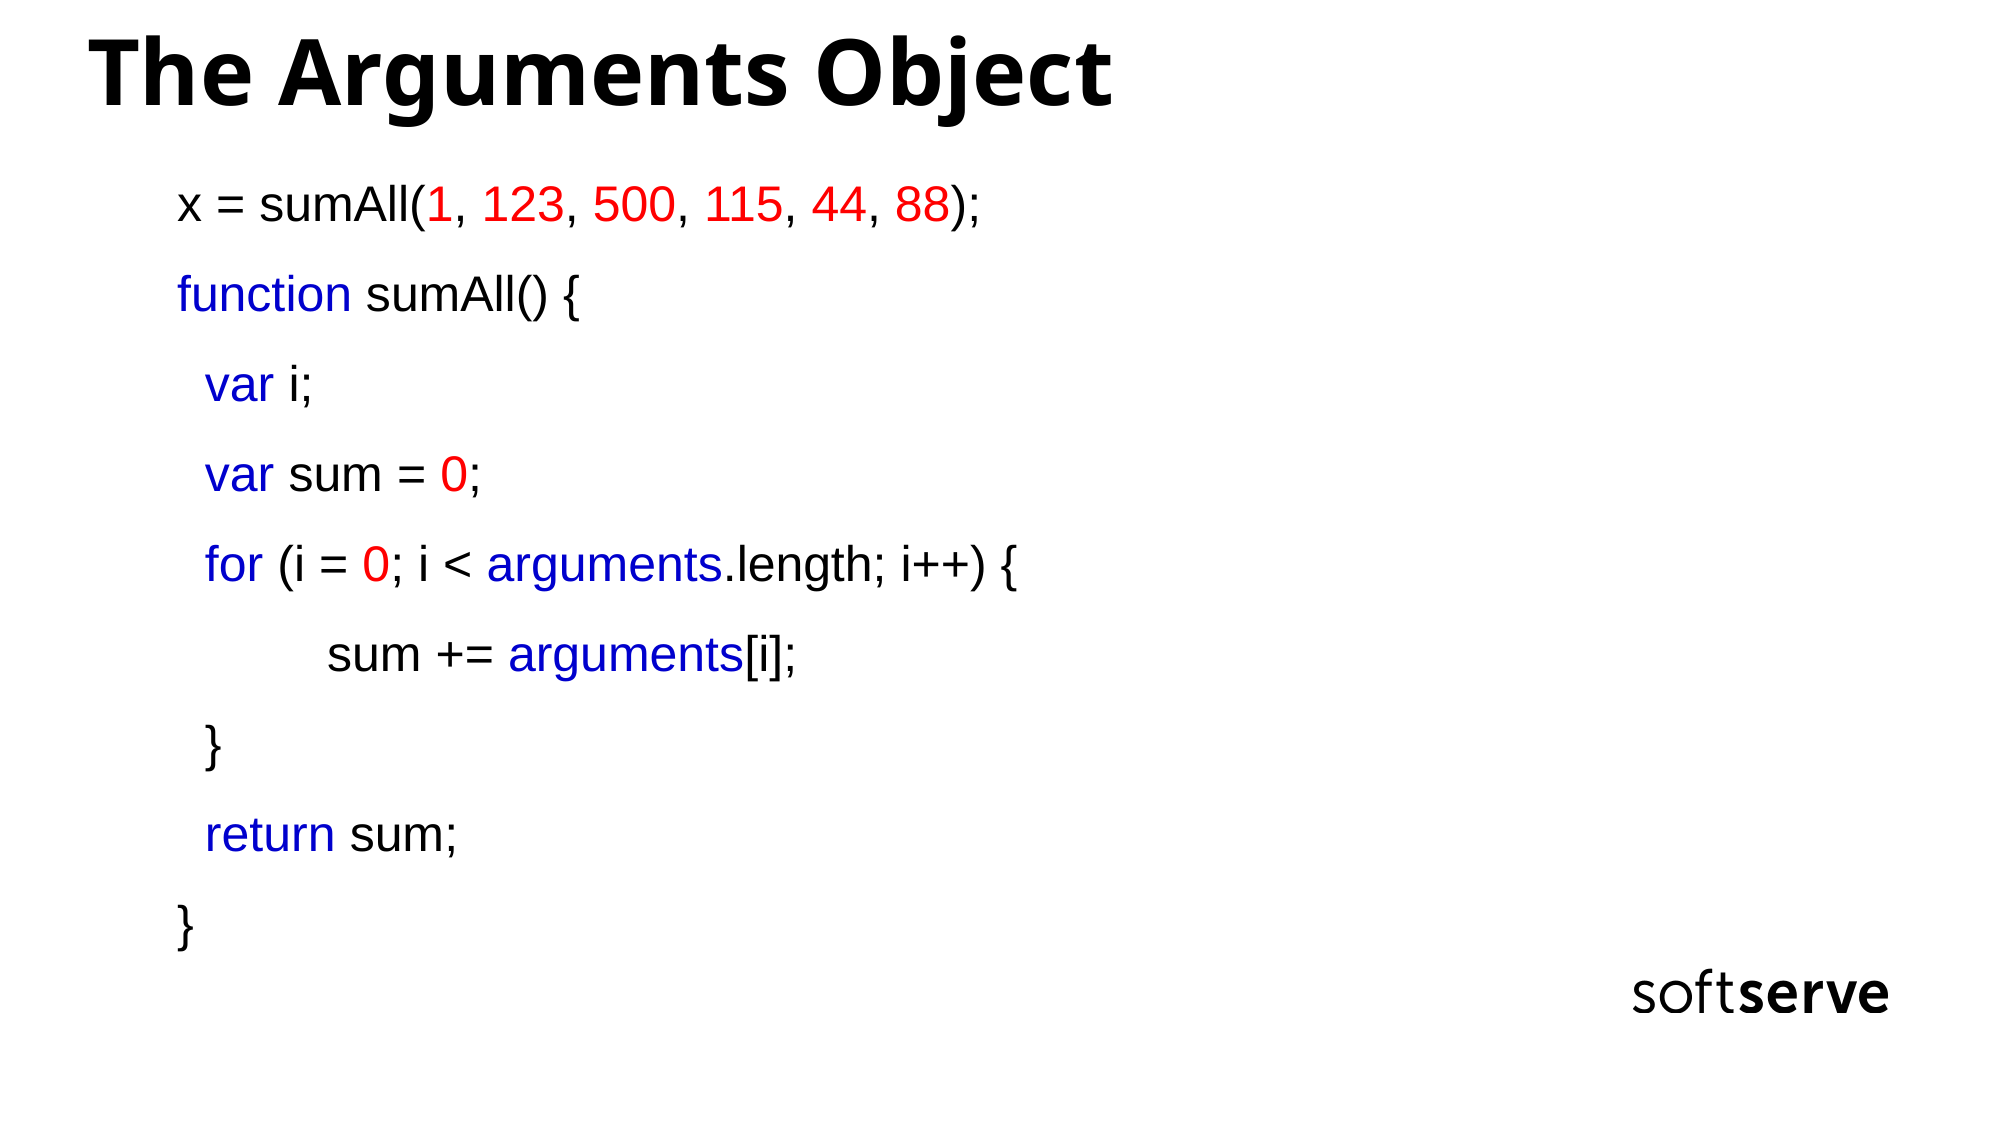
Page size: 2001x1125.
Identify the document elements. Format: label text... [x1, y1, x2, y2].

text_box x = sumAll(1, 123, 500, 115, 44, 88); function sumAll() { var i; var sum = 0; for (i = 0; i < arguments.length; i++) { sum += arguments[i]; } return sum; } [87, 133, 1868, 992]
list The Arguments Object [87, 19, 1946, 114]
picture [1633, 968, 1888, 1013]
